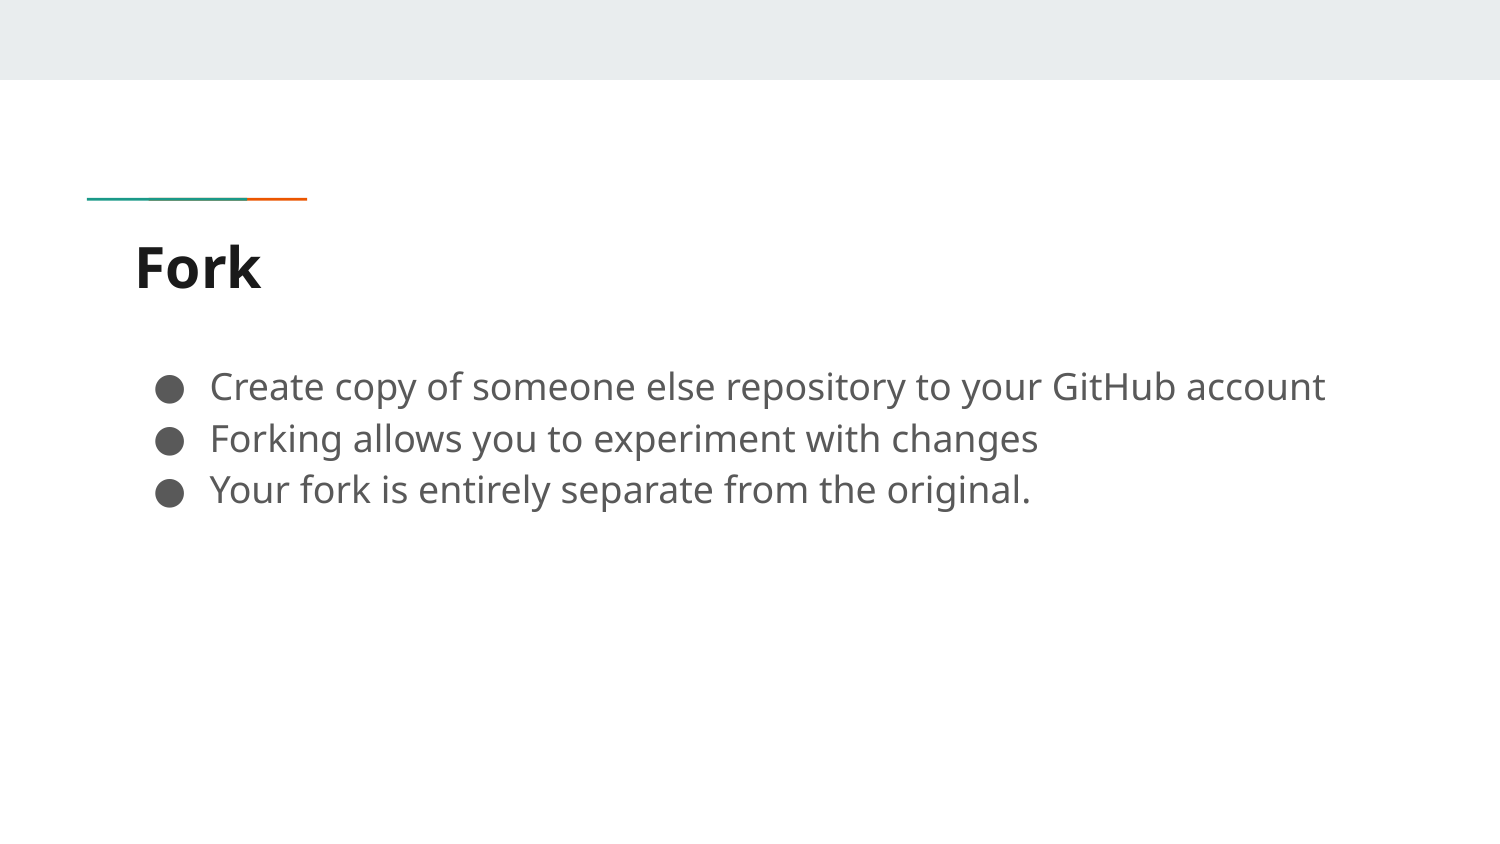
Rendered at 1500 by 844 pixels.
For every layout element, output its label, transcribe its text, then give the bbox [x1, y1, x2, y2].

title Fork [119, 216, 1381, 305]
list Create copy of someone else repository to your GitHub account Forking allows you to experiment with changes Your fork is entirely separate from the original. [119, 341, 1381, 712]
